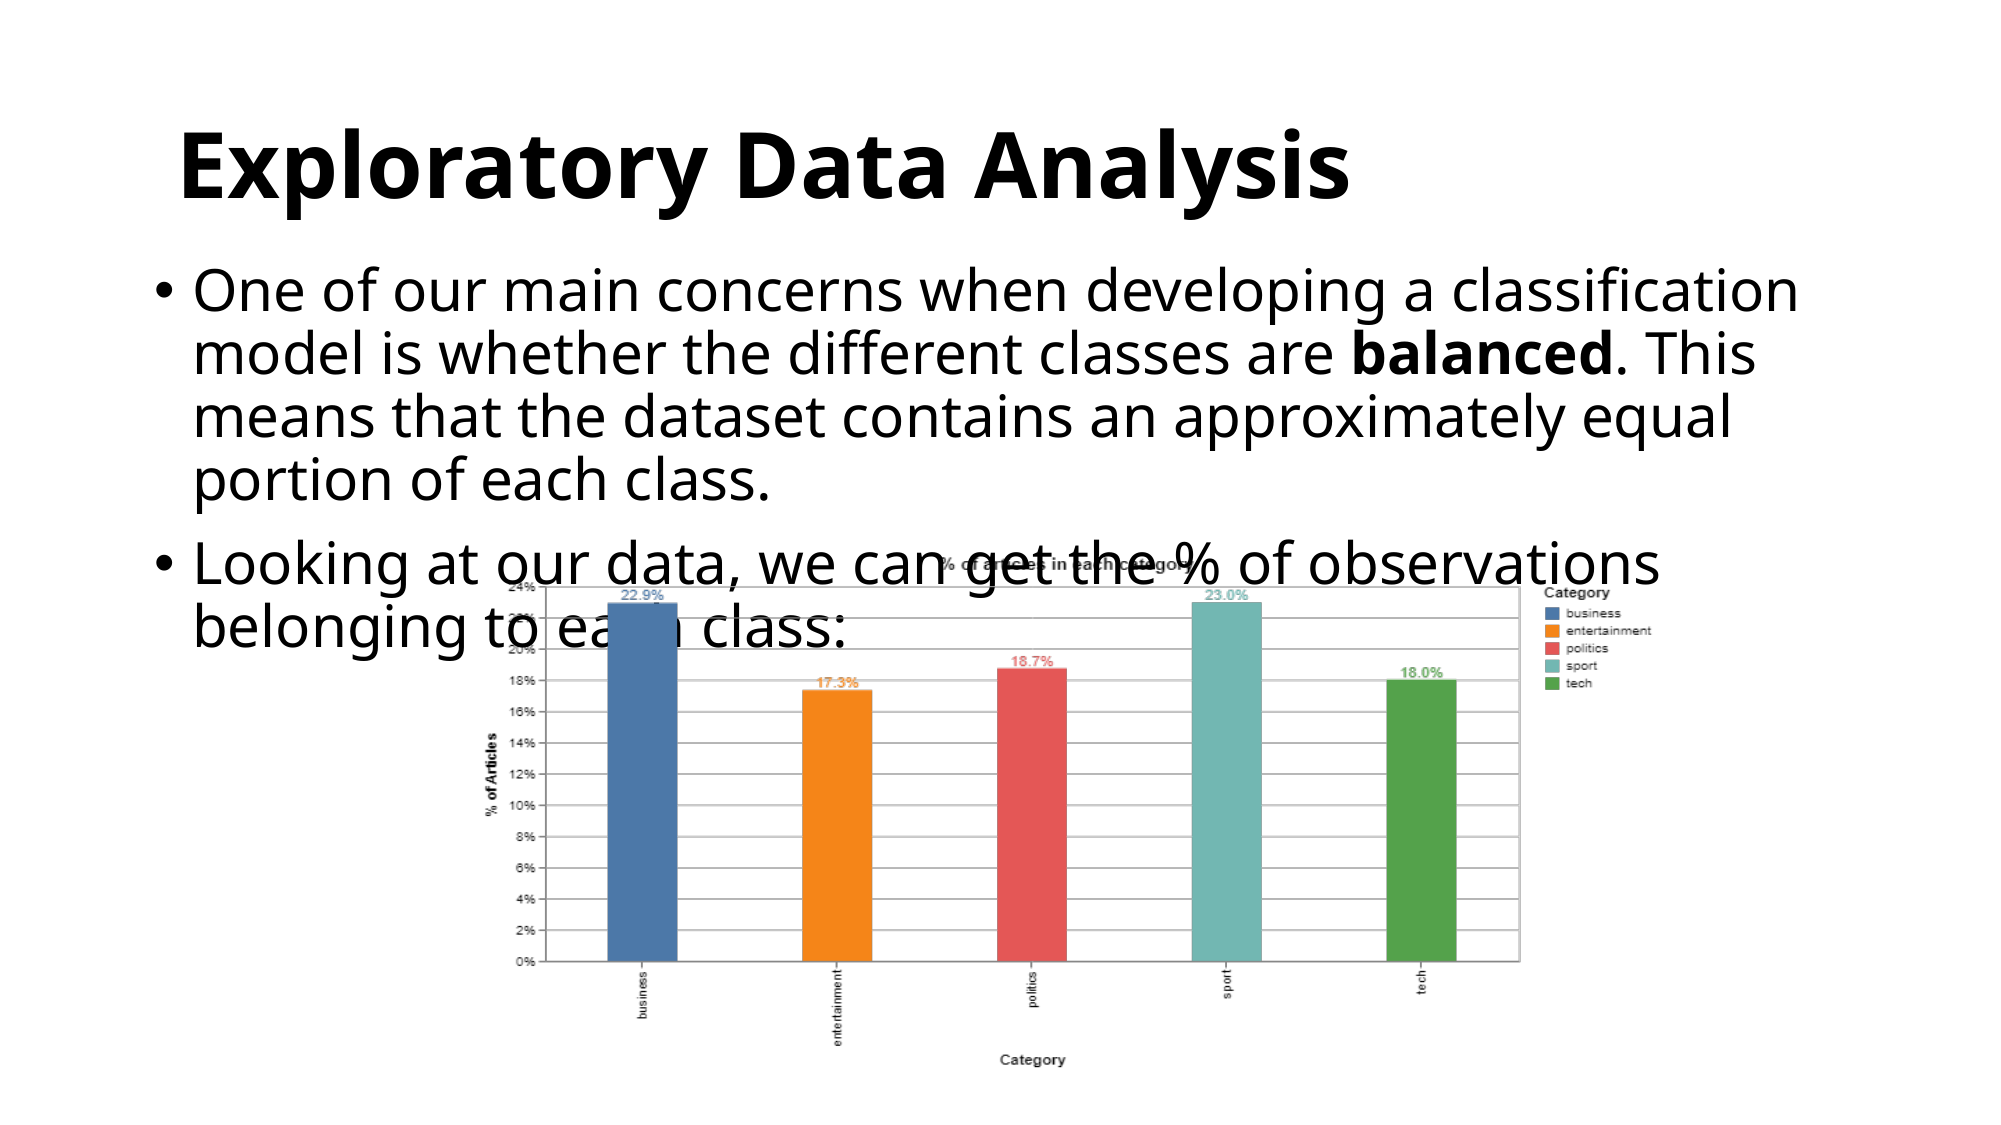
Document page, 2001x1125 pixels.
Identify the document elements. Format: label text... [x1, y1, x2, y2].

title Exploratory Data Analysis [137, 59, 1863, 278]
picture [473, 550, 1661, 1077]
list One of our main concerns when developing a classification model is whether the different classes are balanced. This means that the dataset contains an approximately equal portion of each class. Looking at our data, we can get the % of observations belonging to each class: [139, 254, 1865, 968]
